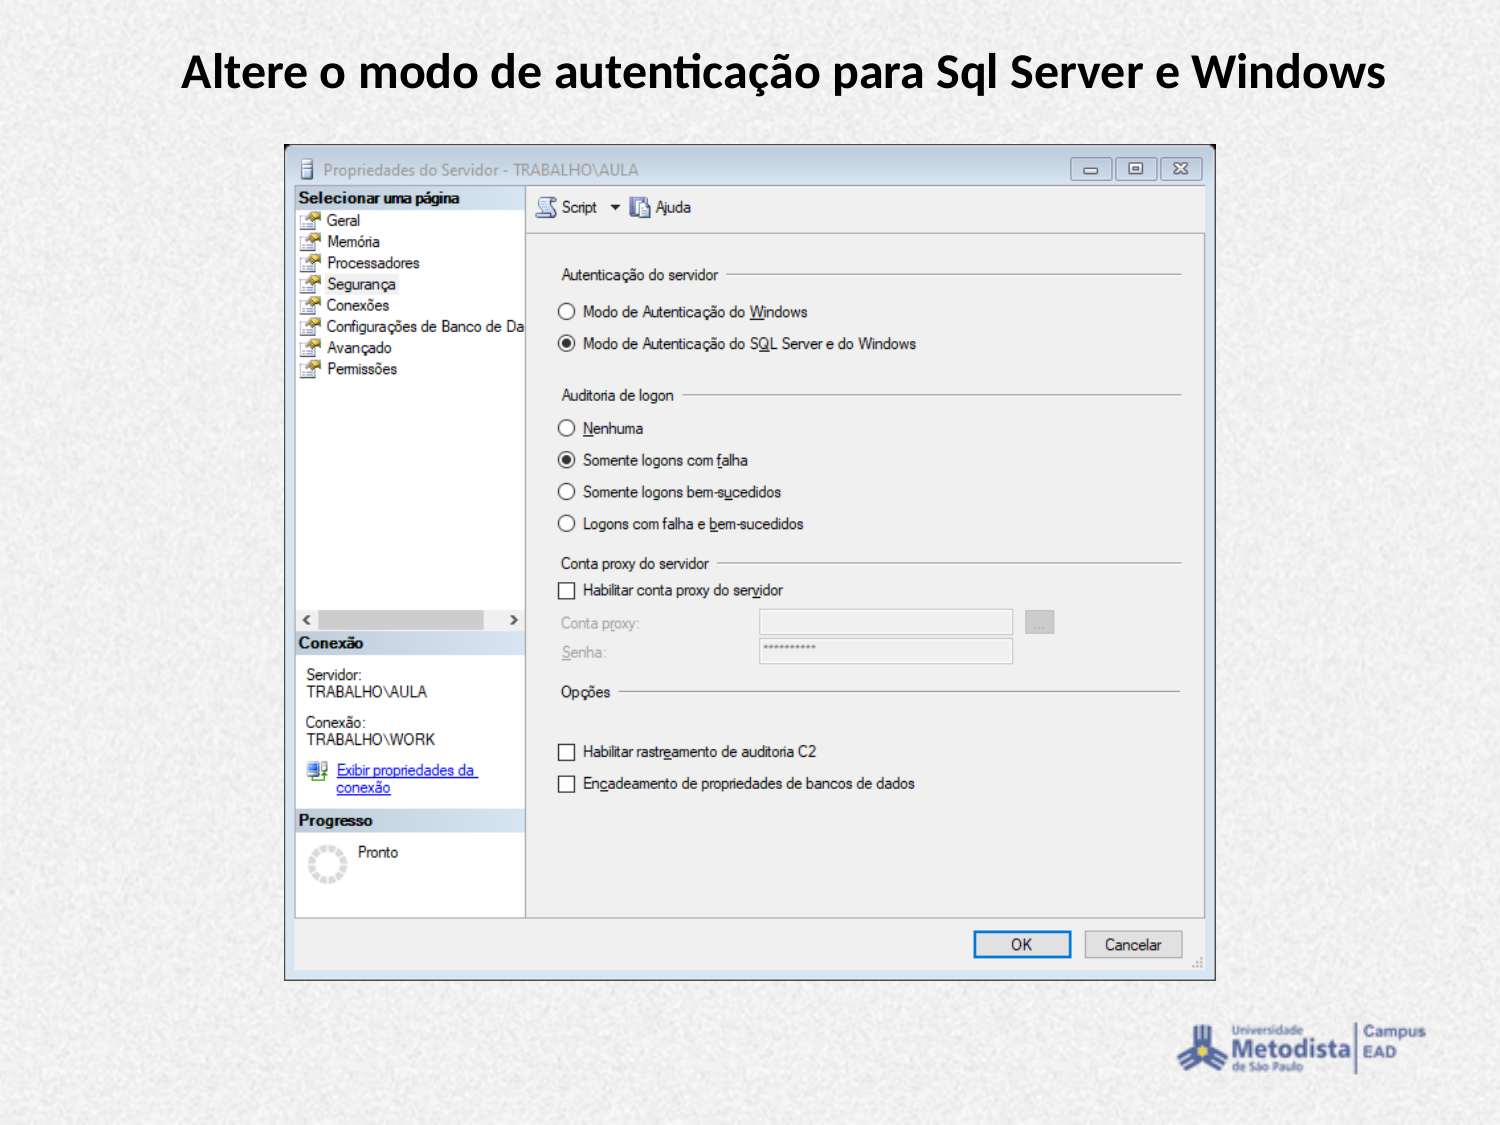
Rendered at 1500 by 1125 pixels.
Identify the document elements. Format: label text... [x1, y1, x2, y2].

picture [0, 0, 1500, 1125]
text_box Altere o modo de autenticação para Sql Server e Windows [133, 30, 1435, 106]
